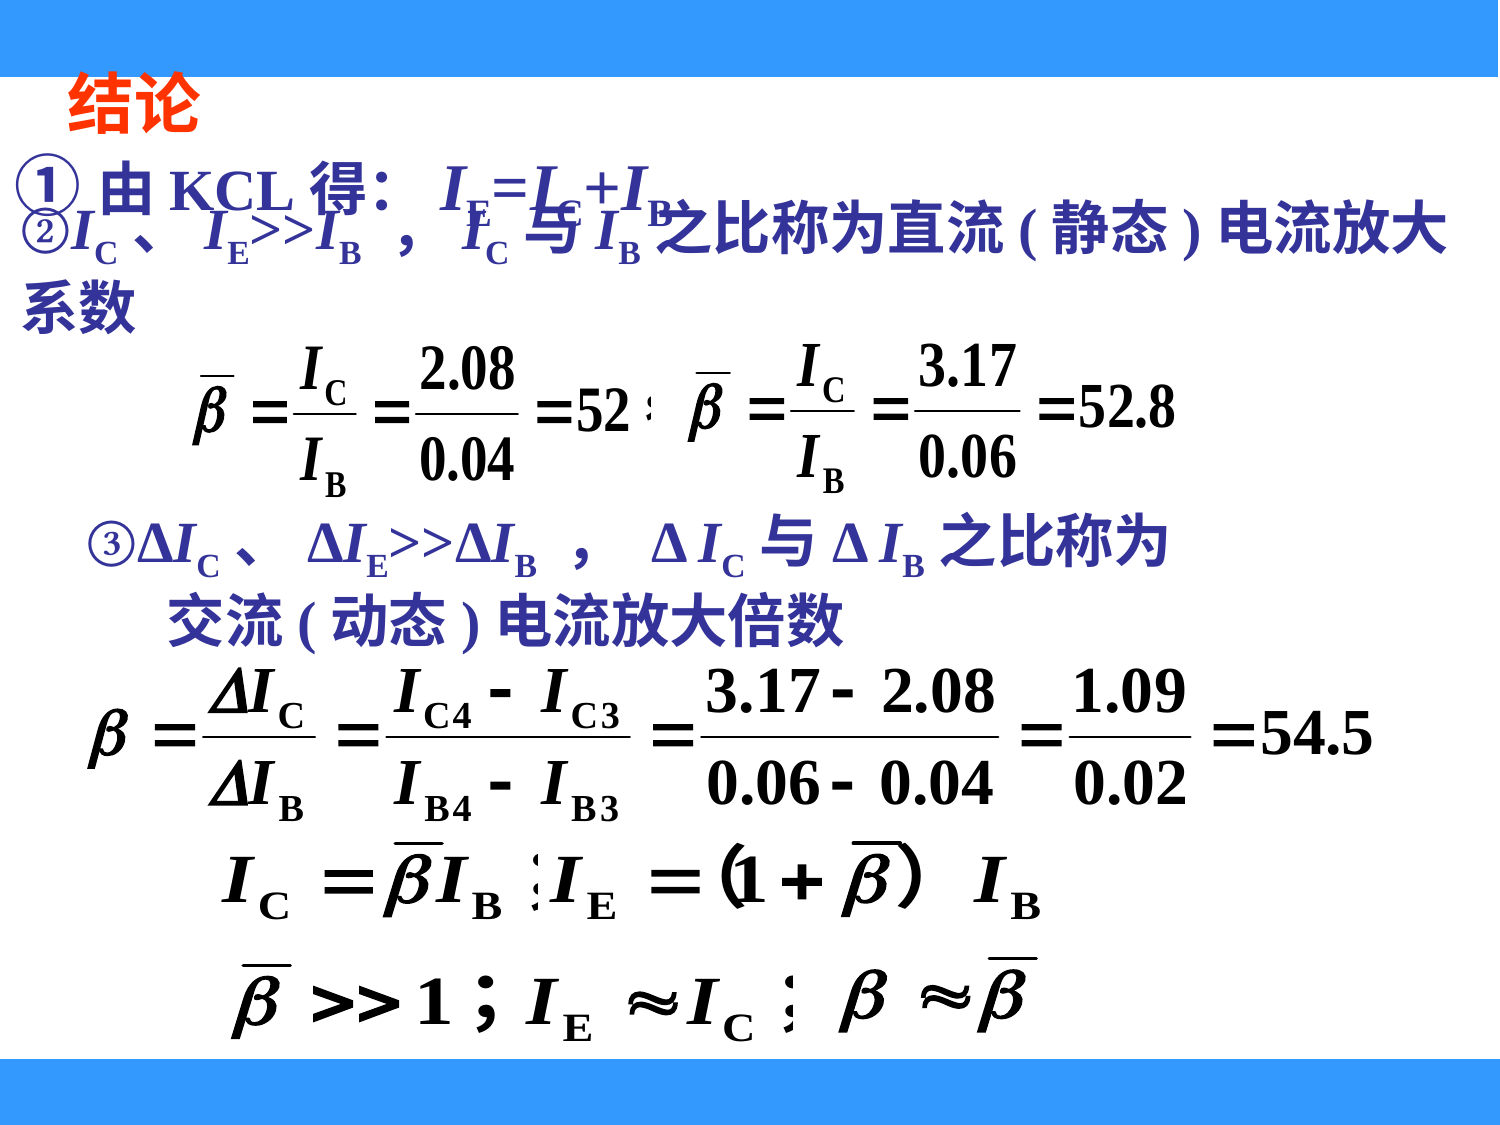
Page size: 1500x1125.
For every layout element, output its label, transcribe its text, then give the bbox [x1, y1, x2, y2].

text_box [824, 942, 1050, 1047]
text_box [678, 320, 1187, 509]
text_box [534, 827, 1058, 931]
text_box ①由KCL得：IE=IC+IB [0, 135, 968, 242]
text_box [207, 827, 533, 937]
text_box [76, 645, 1388, 837]
text_box 结论 [53, 54, 226, 150]
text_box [182, 323, 652, 513]
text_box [217, 949, 793, 1059]
text_box ②IC、IE>>IB ，IC与IB之比称为直流(静态)电流放大系数 [5, 183, 1500, 349]
text_box ③ΔIC、ΔIE>>ΔIB ， Δ IC与Δ IB之比称为 交流(动态)电流放大倍数 [71, 510, 1376, 649]
